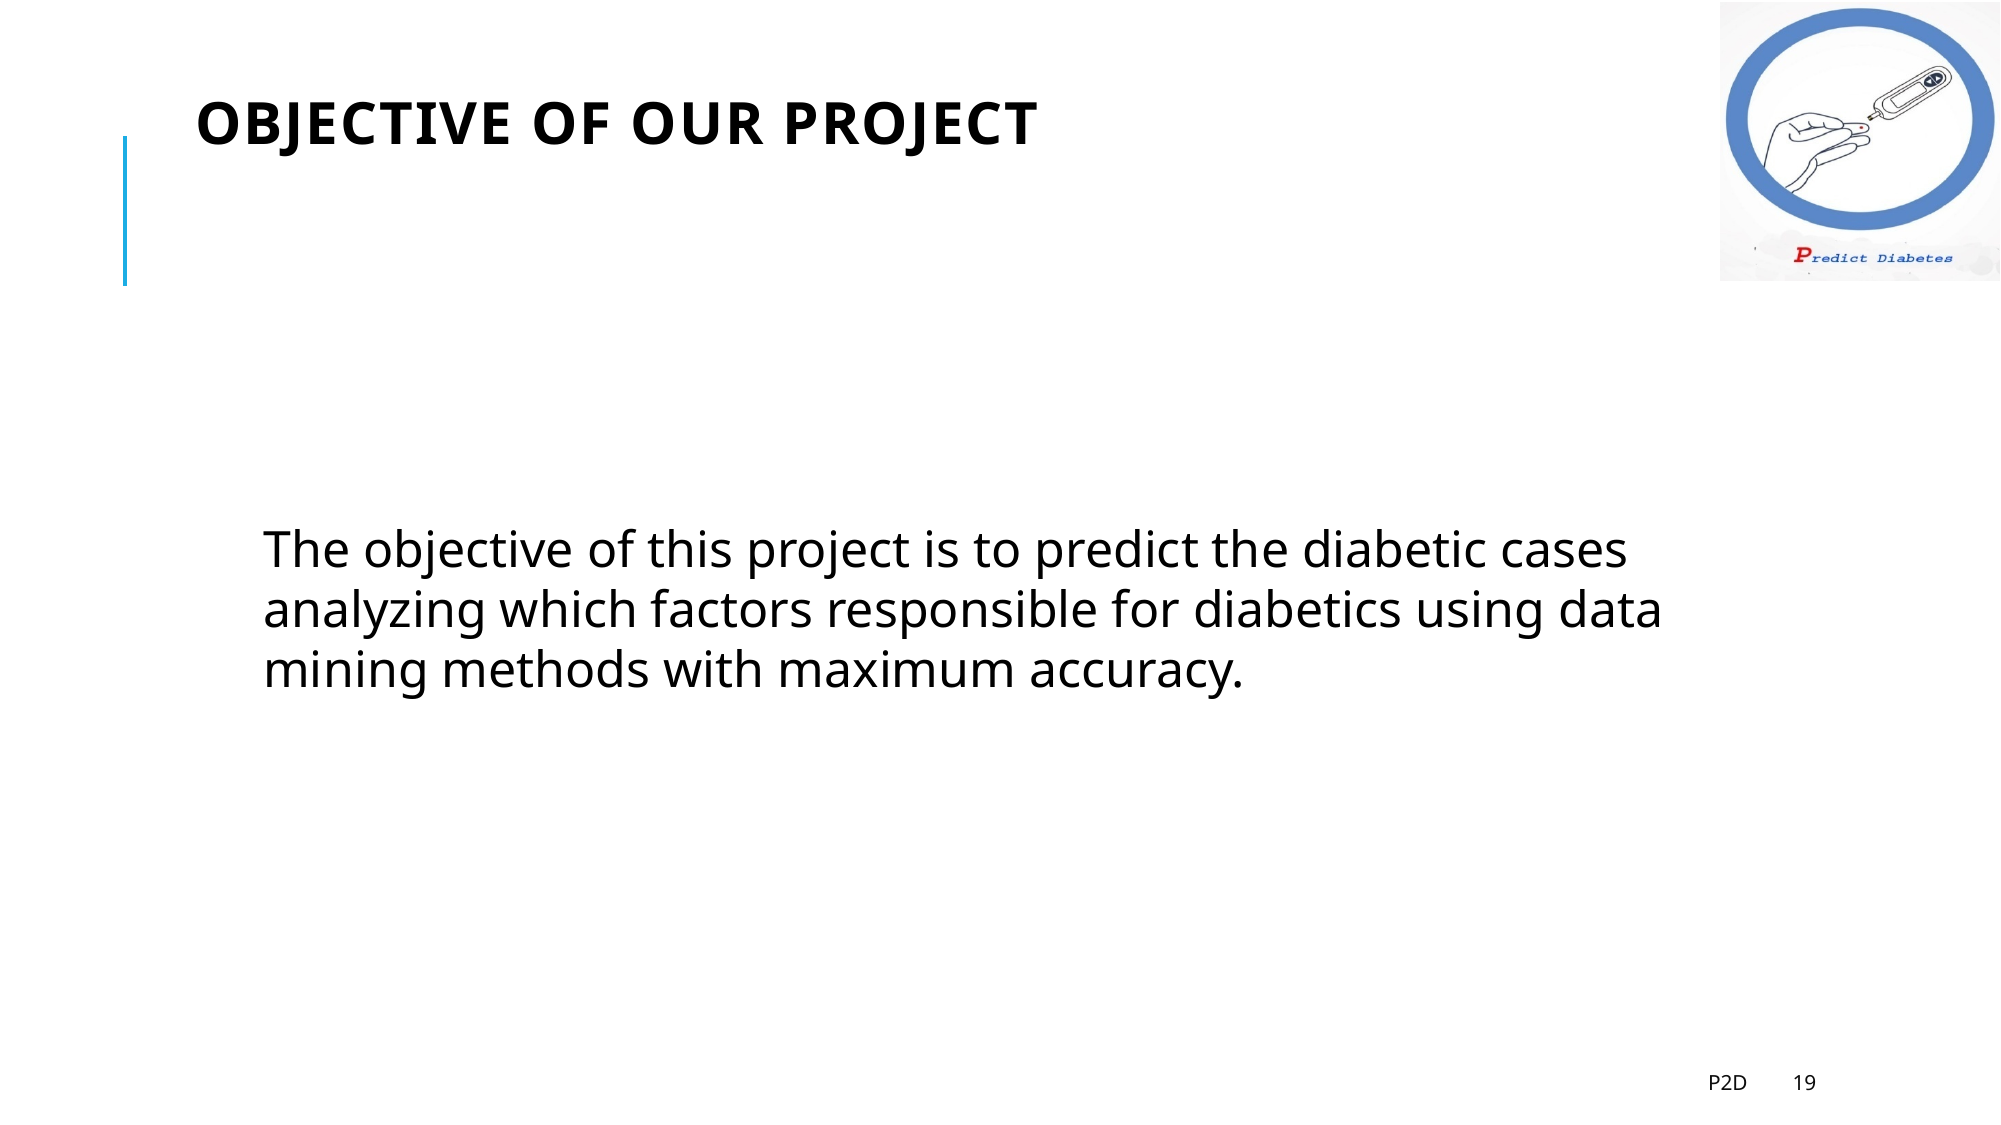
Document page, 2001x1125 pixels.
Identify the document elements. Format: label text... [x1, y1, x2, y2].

title Objective of our project [180, 47, 1132, 209]
slide_number 19 [1777, 1061, 1938, 1107]
text_box The objective of this project is to predict the diabetic cases analyzing which factors responsible for diabetics using data mining methods with maximum accuracy. [248, 510, 1807, 706]
picture [1720, 1, 2000, 281]
footer P2D [794, 1061, 1763, 1107]
